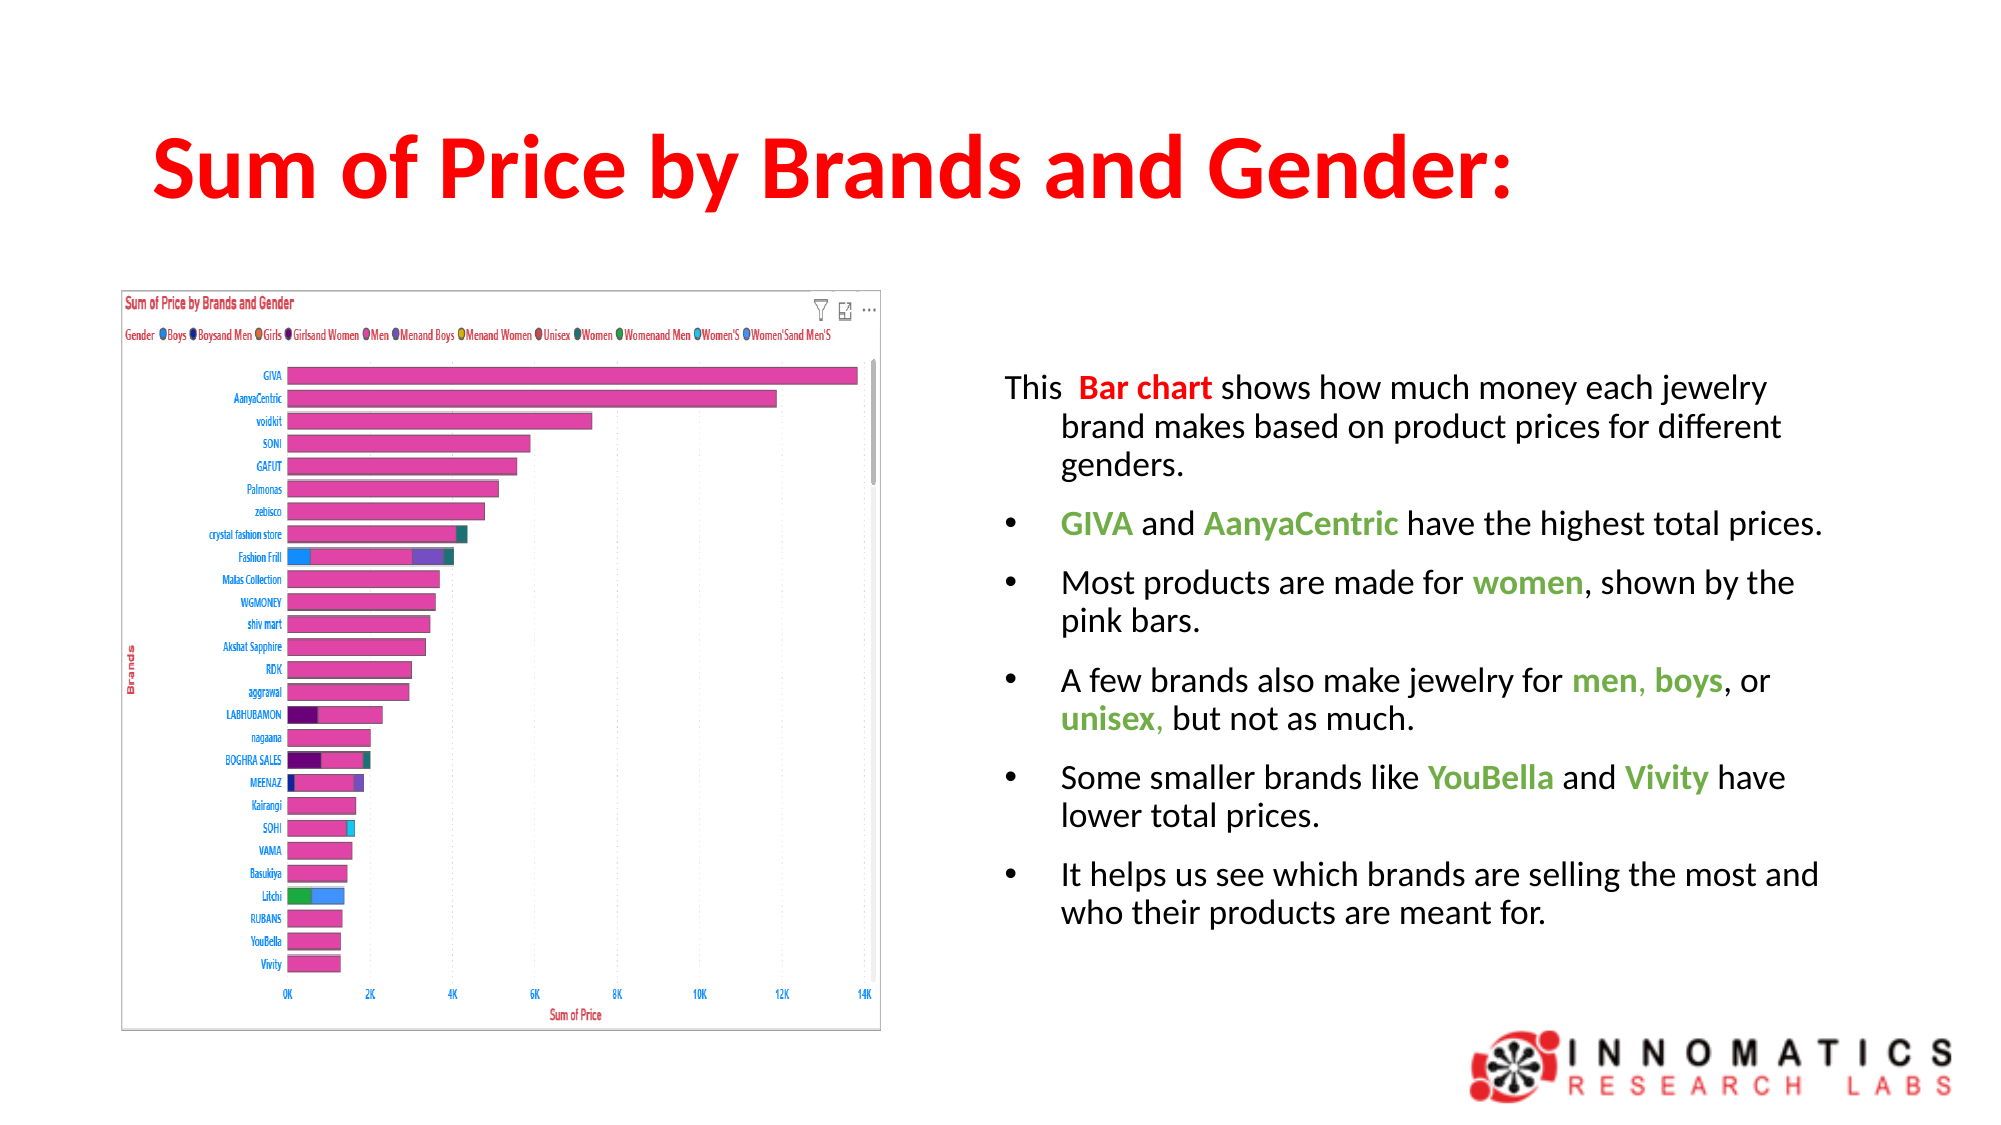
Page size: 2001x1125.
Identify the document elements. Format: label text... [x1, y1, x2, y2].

title Sum of Price by Brands and Gender: [137, 59, 1863, 278]
picture [1445, 1014, 1975, 1125]
list This Bar chart shows how much money each jewelry brand makes based on product prices for different genders. GIVA and AanyaCentric have the highest total prices. Most products are made for women, shown by the pink bars. A few brands also make jewelry for men, boys, or unisex, but not as much. Some smaller brands like YouBella and Vivity have lower total prices. It helps us see which brands are selling the most and who their products are meant for. [970, 361, 1863, 1014]
picture [118, 276, 887, 1042]
